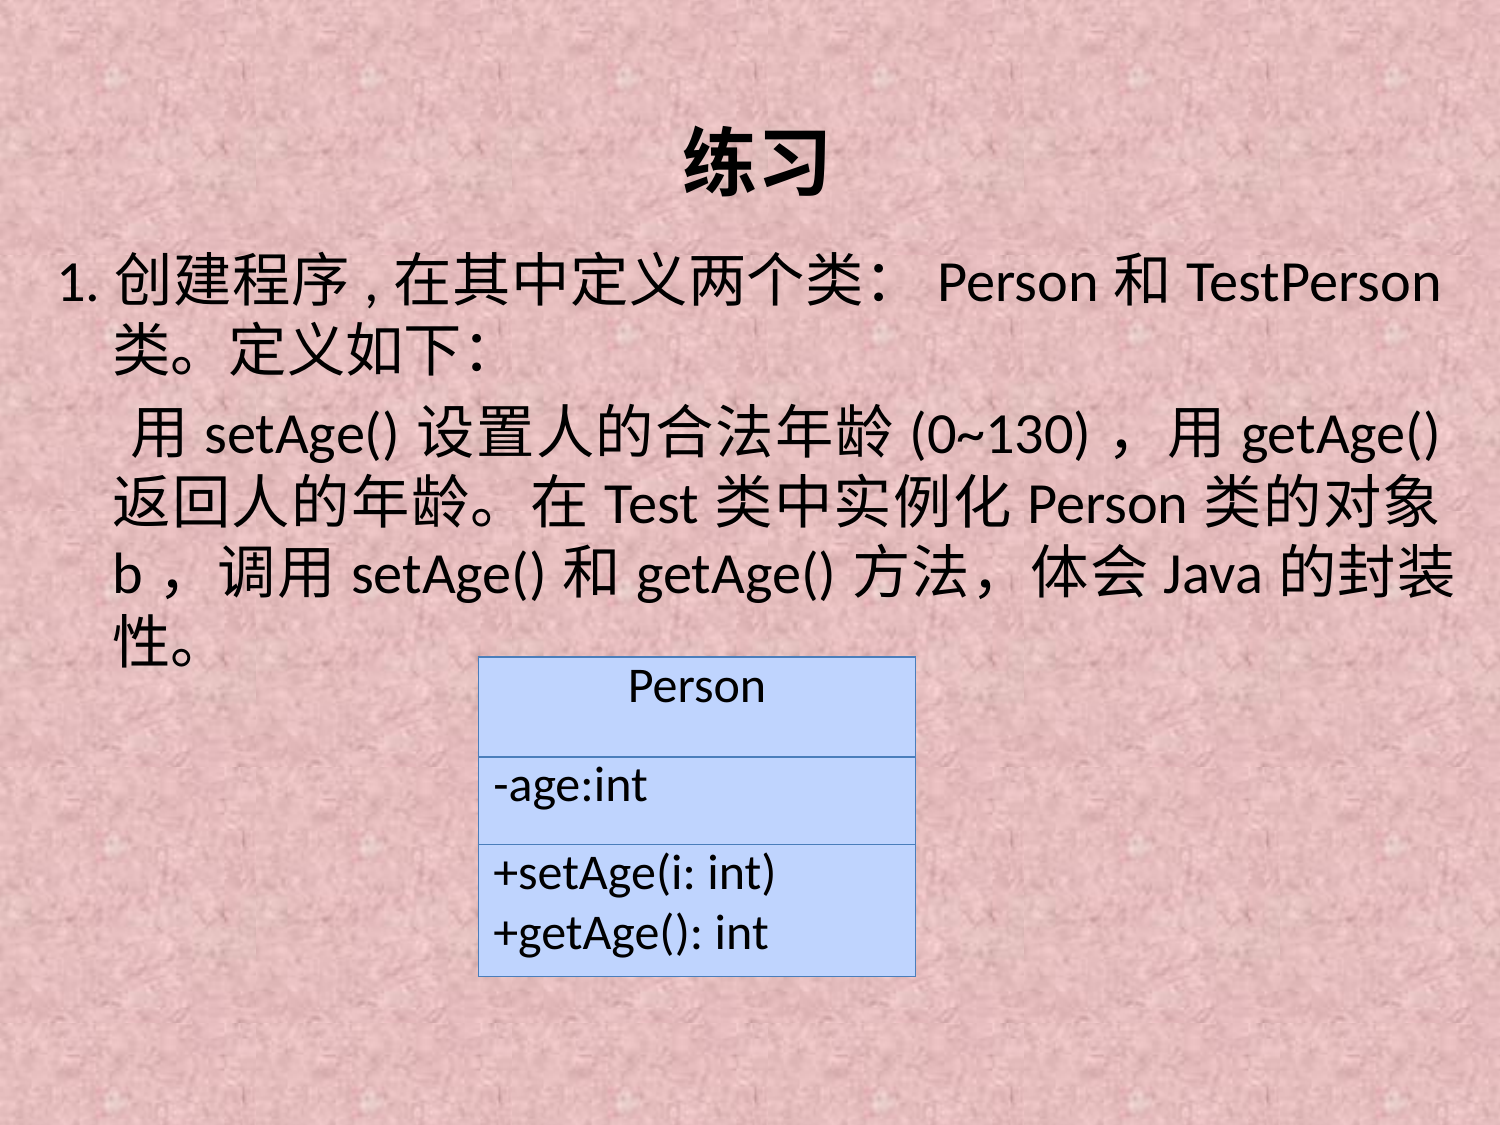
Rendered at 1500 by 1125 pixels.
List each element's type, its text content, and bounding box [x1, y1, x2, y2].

table_cell +setAge(i: int) +getAge(): int [479, 845, 915, 976]
table_header Person [479, 658, 915, 756]
picture [0, 0, 1500, 1125]
table_cell -age:int [479, 758, 915, 844]
title 练习 [537, 101, 979, 220]
list 1.创建程序,在其中定义两个类：Person和TestPerson类。定义如下： 用setAge()设置人的合法年龄(0~130)，用getAge()返回人的年龄。在Test类中实例化Person类的对象b，调用setAge()和getAge()方法，体会Java的封装性。 [41, 235, 1471, 697]
